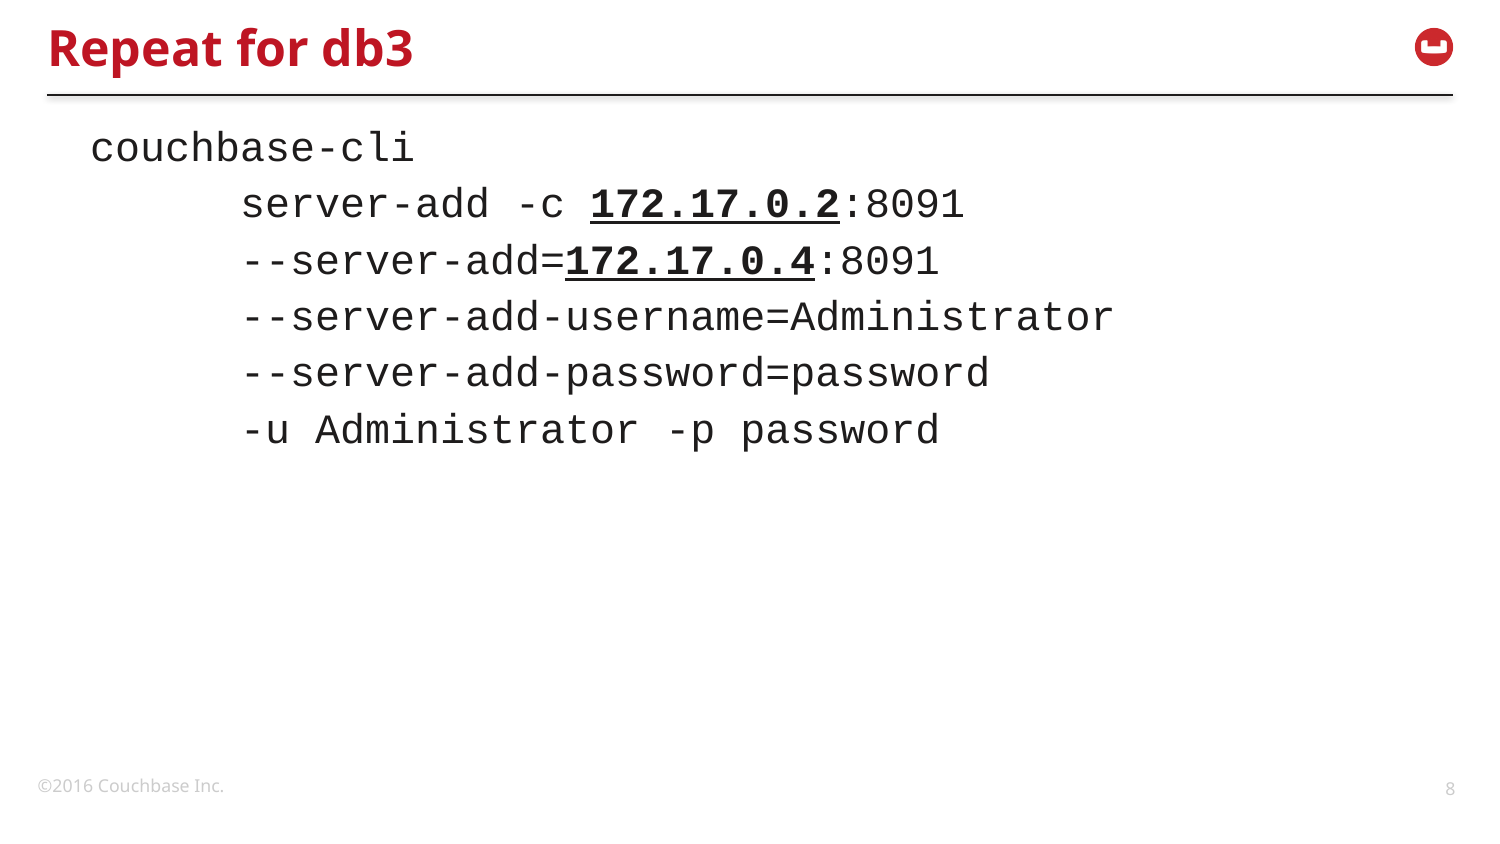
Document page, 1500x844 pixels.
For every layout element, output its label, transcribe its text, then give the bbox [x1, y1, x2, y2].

list couchbase-cli server-add -c 172.17.0.2:8091 --server-add=172.17.0.4:8091 --server-add-username=Administrator --server-add-password=password -u Administrator -p password [75, 112, 1389, 670]
title Repeat for db3 [32, 7, 1345, 96]
picture [1414, 27, 1454, 67]
